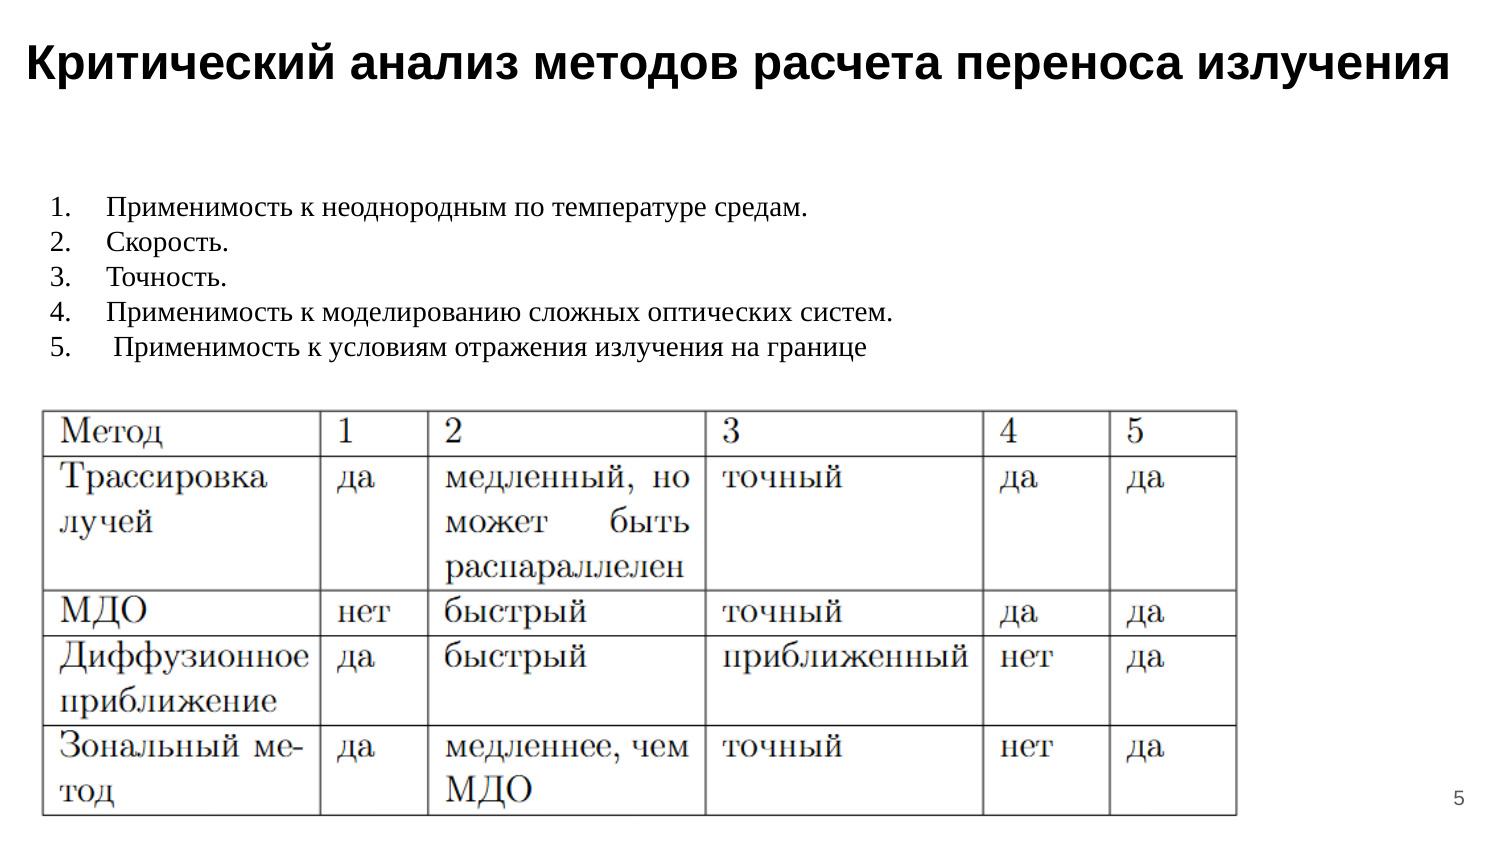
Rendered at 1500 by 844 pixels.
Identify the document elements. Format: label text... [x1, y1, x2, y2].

text_box Применимость к неоднородным по температуре средам. Скорость. Точность. Применимость к моделированию сложных оптических систем. Применимость к условиям отражения излучения на границе [35, 180, 971, 370]
slide_number 5 [1389, 764, 1480, 830]
title Критический анализ методов расчета переноса излучения [10, 15, 1480, 110]
picture [34, 402, 1246, 829]
